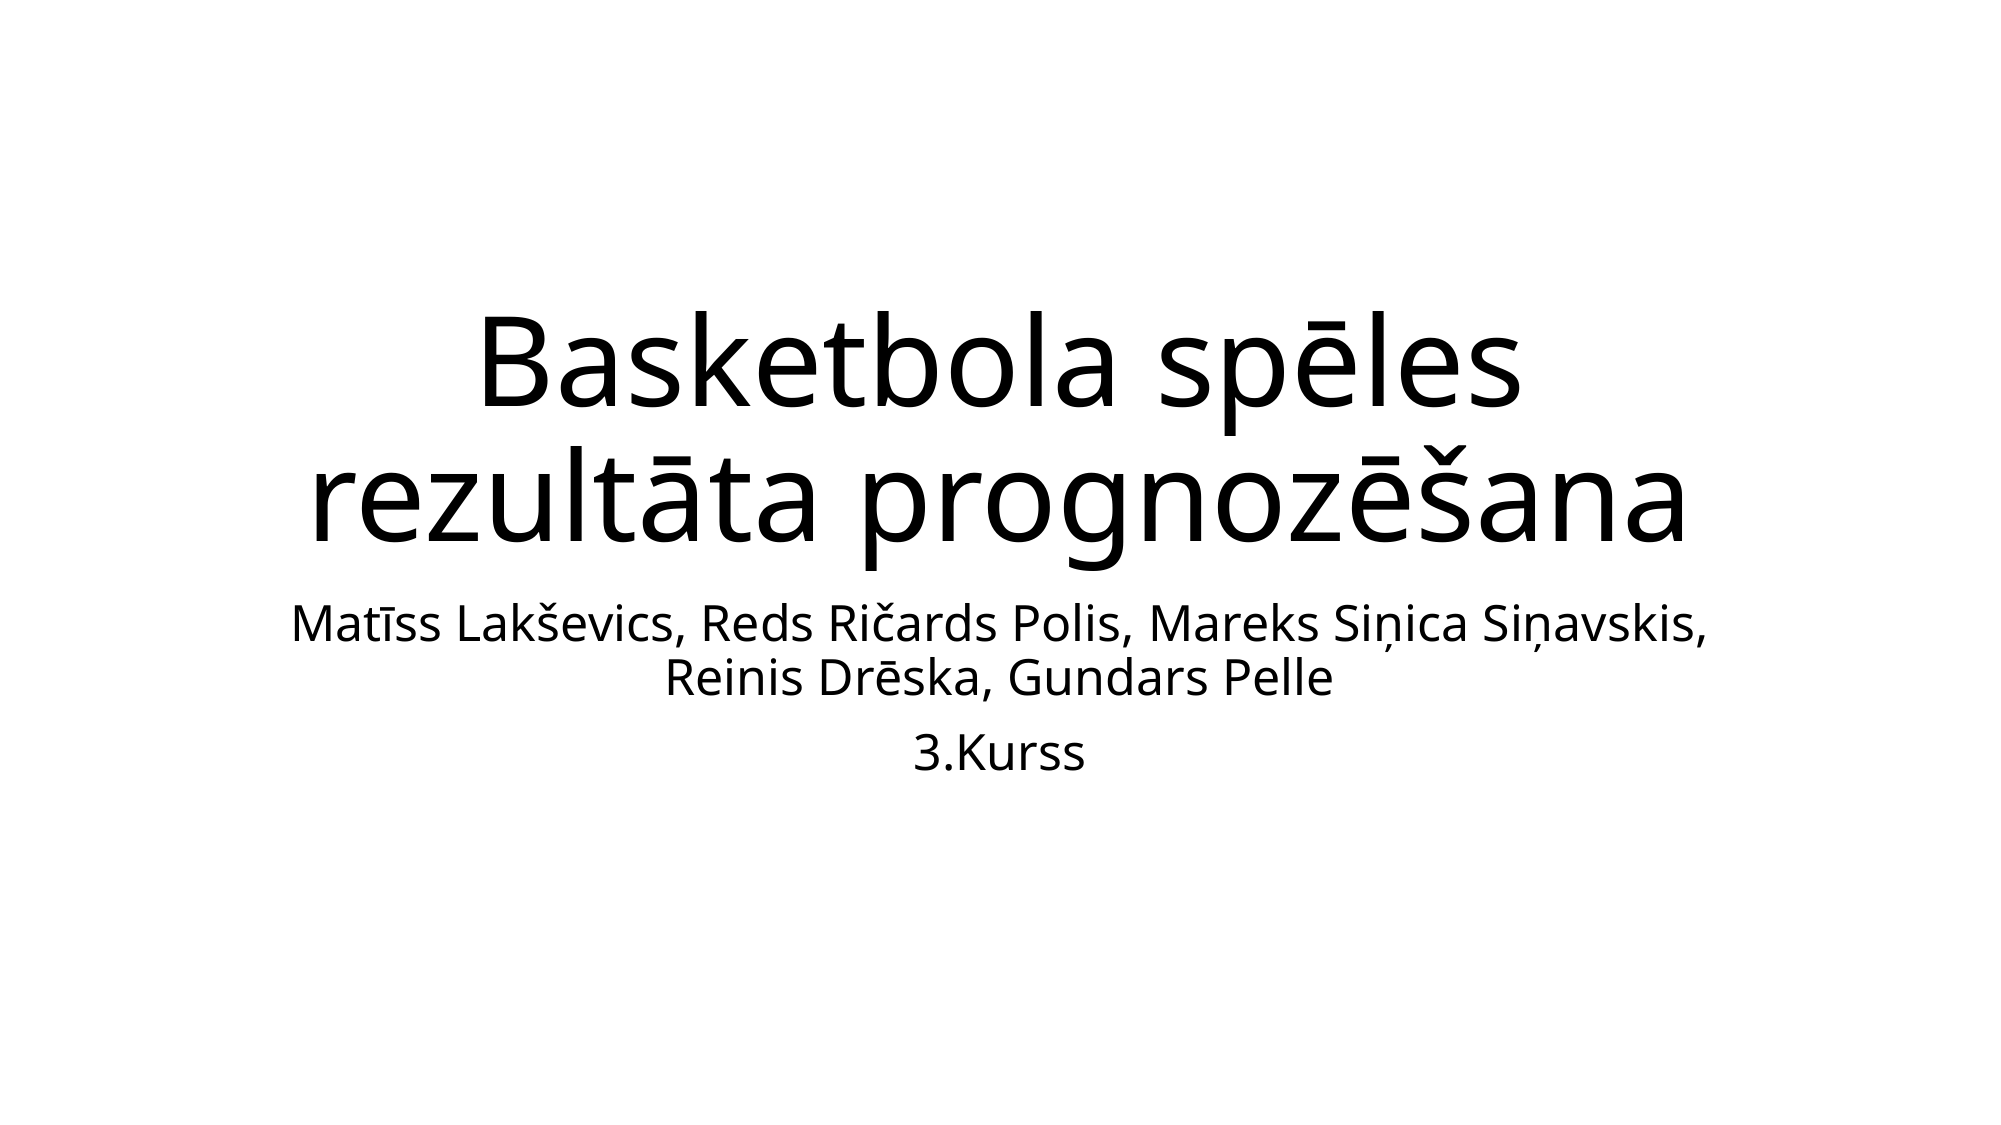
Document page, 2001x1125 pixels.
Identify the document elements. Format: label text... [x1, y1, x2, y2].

subtitle Matīss Lakševics, Reds Ričards Polis, Mareks Siņica Siņavskis, Reinis Drēska, Gundars Pelle 3.Kurss [249, 590, 1750, 863]
title Basketbola spēles rezultāta prognozēšana [249, 184, 1750, 576]
